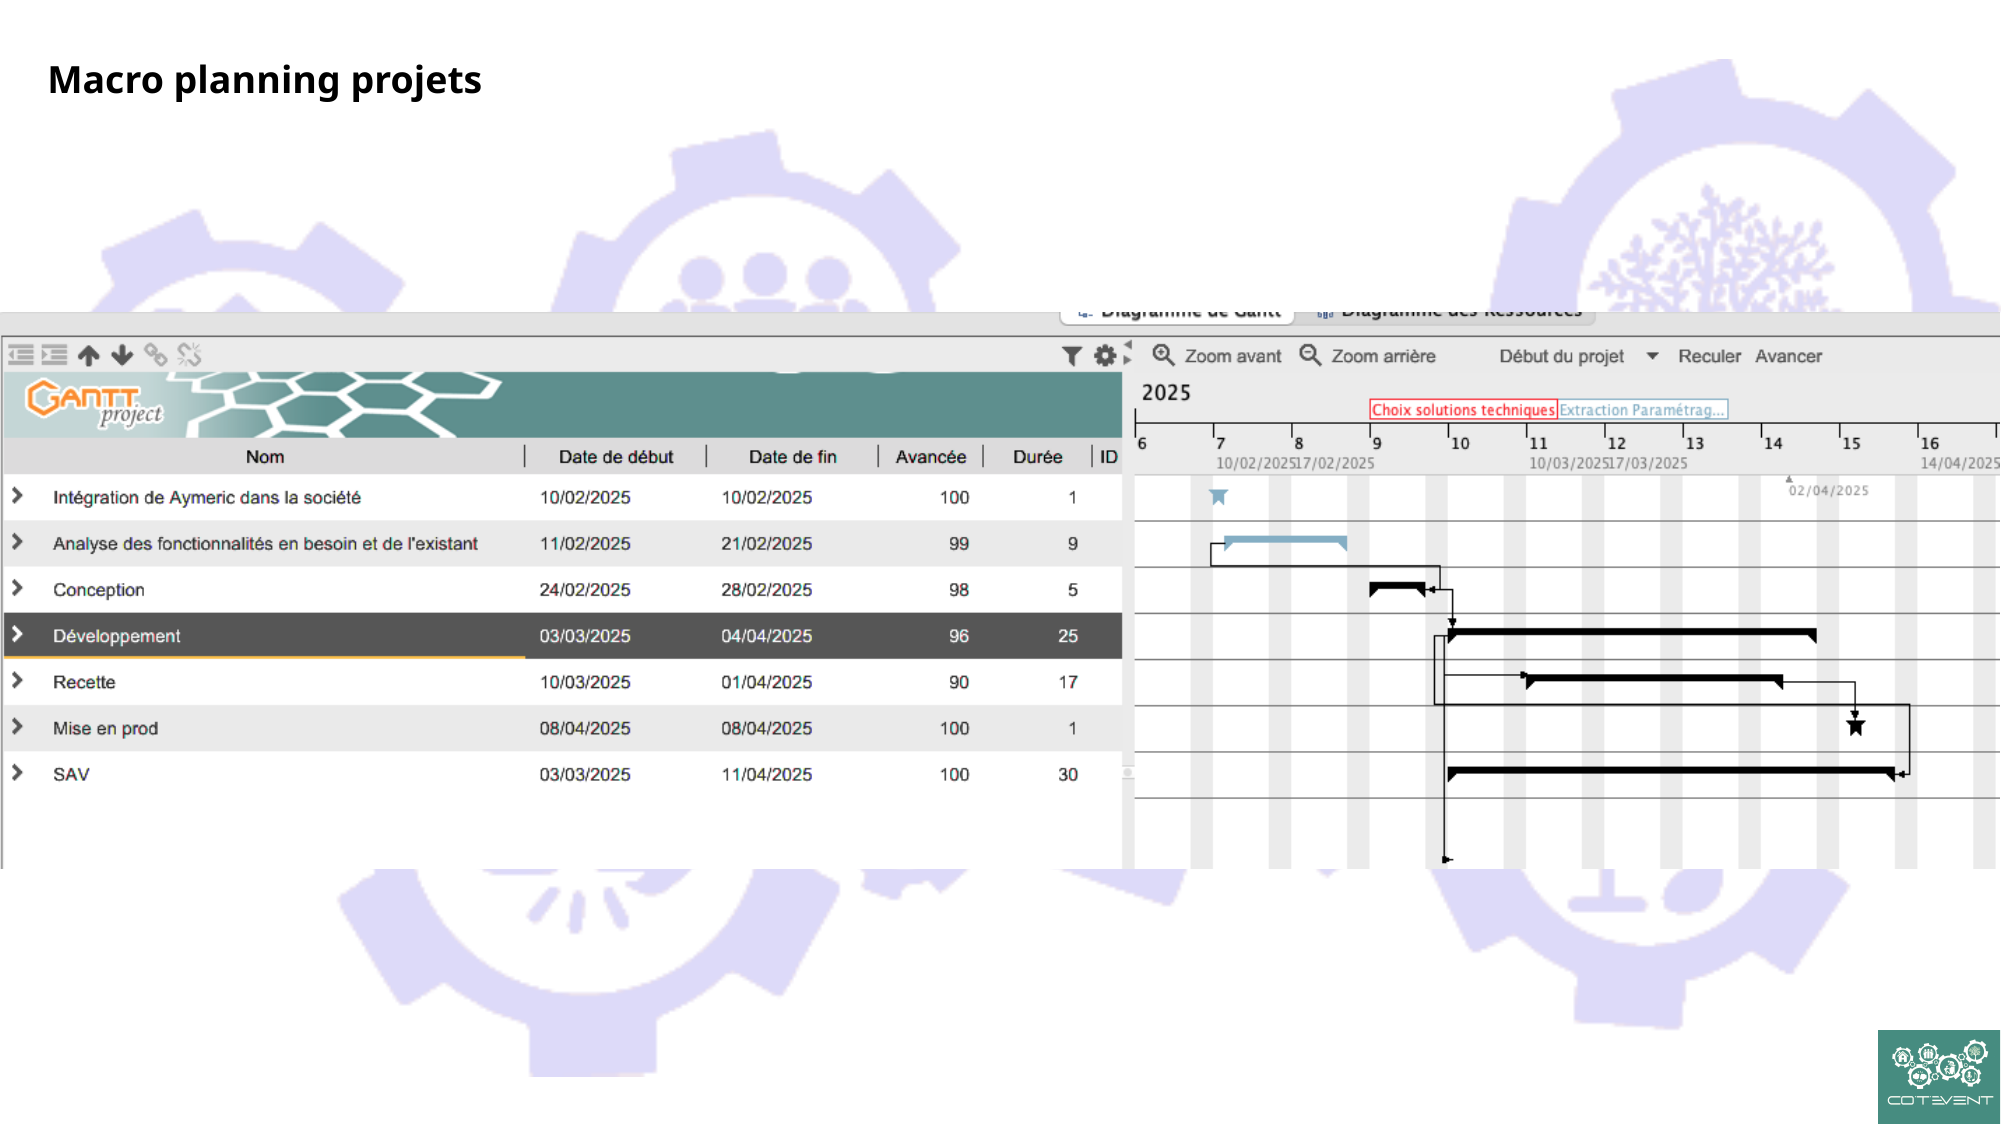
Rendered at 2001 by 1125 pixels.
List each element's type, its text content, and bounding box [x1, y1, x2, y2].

picture [1878, 1030, 2001, 1124]
text_box Macro planning projets [32, 48, 1779, 109]
picture [0, 312, 2000, 869]
